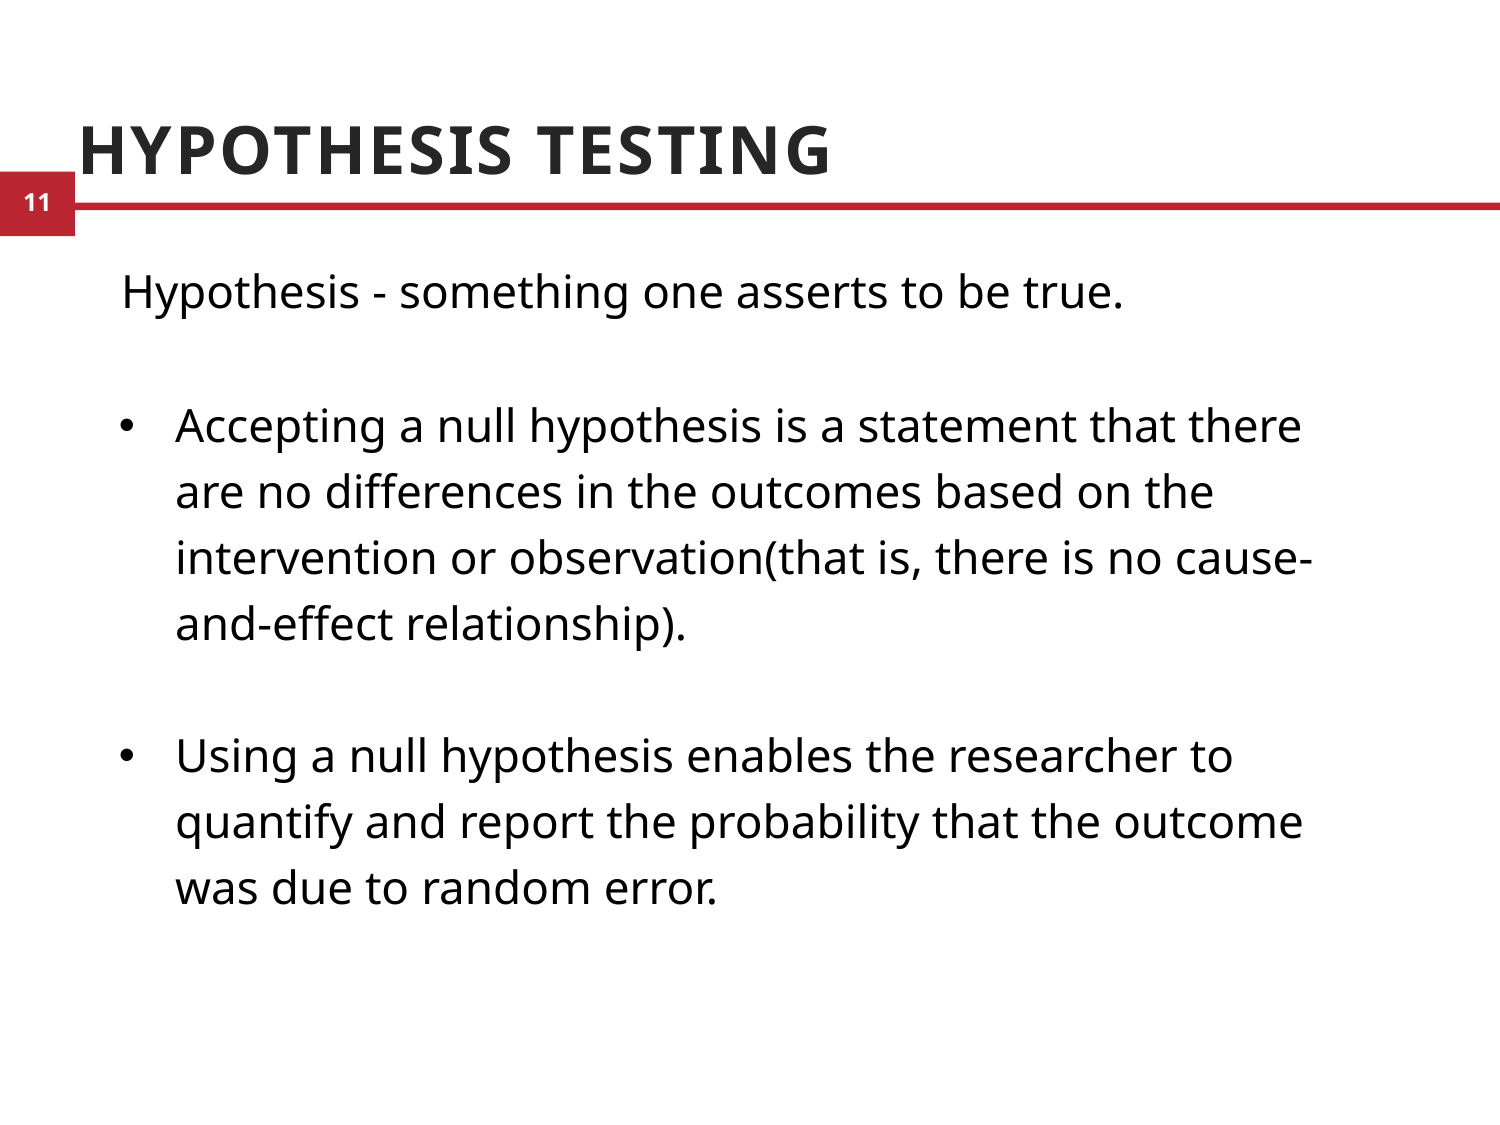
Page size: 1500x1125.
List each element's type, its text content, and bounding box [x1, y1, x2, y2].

text_box Hypothesis - something one asserts to be true. Accepting a null hypothesis is a statement that there are no differences in the outcomes based on the intervention or observation(that is, there is no cause-and-effect relationship). Using a null hypothesis enables the researcher to quantify and report the probability that the outcome was due to random error. [118, 249, 1381, 914]
title Hypothesis Testing [75, 0, 1425, 188]
